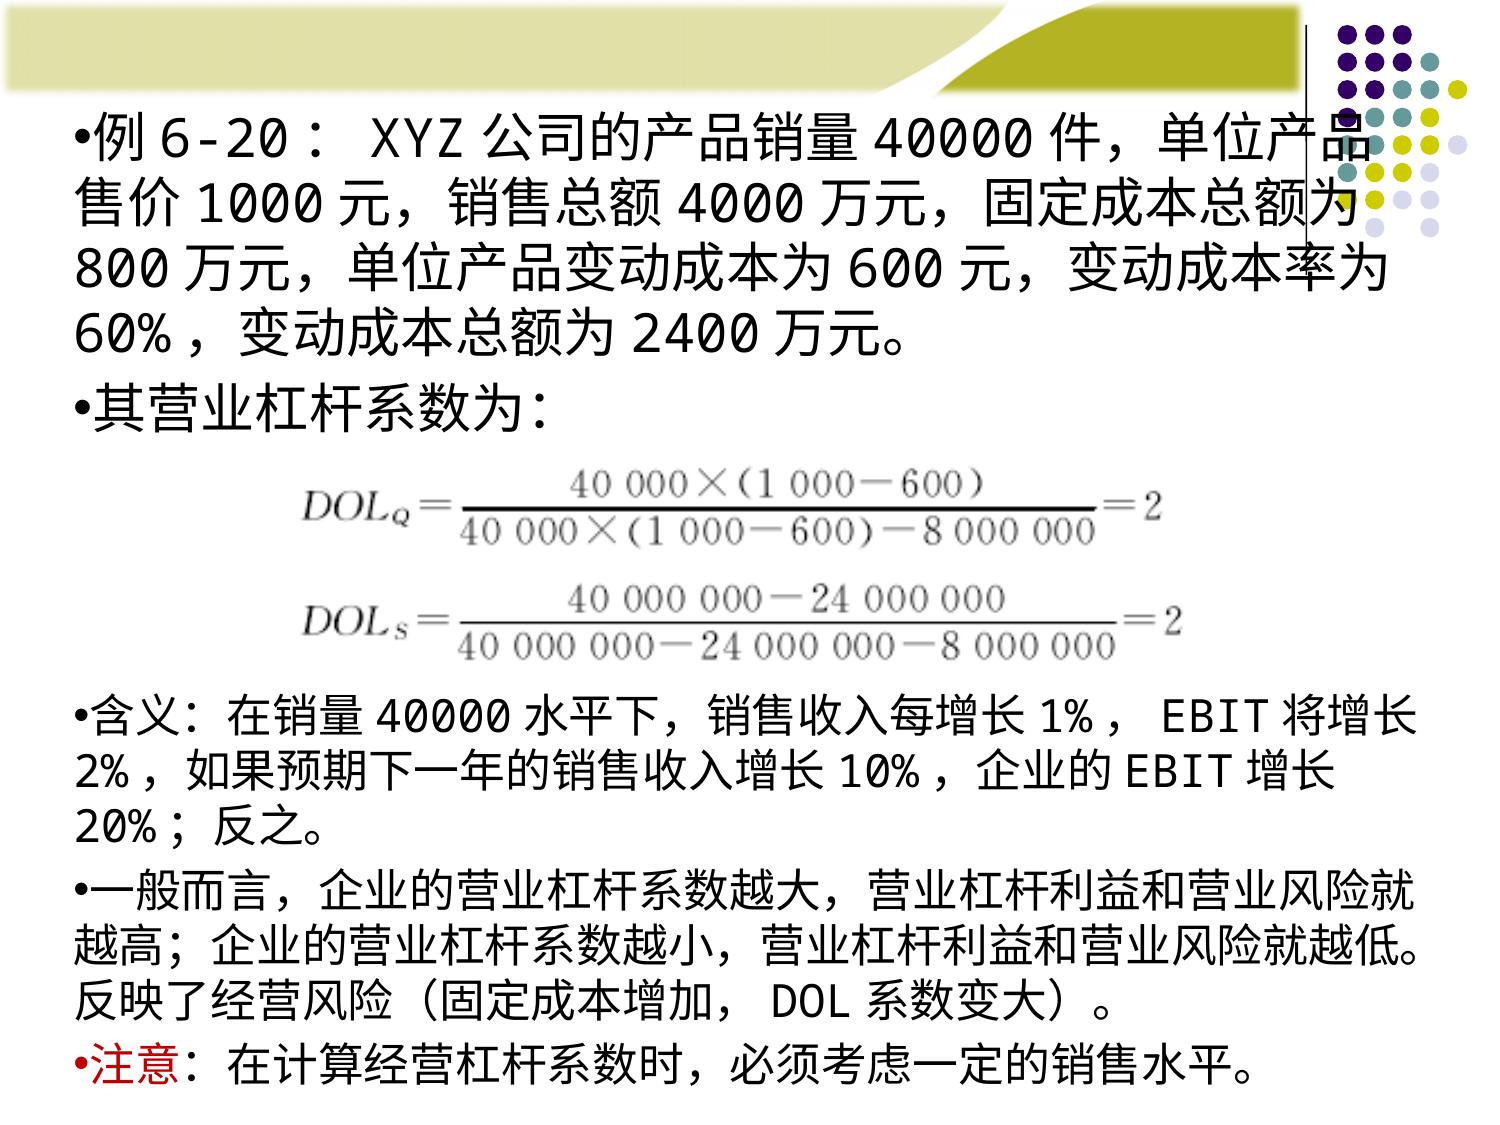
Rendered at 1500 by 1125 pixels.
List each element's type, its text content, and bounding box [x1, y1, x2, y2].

picture [0, 0, 1309, 101]
text_box 例6-20：XYZ公司的产品销量40000件，单位产品售价1000元，销售总额4000万元，固定成本总额为800万元，单位产品变动成本为600元，变动成本率为60%，变动成本总额为2400万元。 其营业杠杆系数为： 含义：在销量40000水平下，销售收入每增长1%，EBIT将增长2%，如果预期下一年的销售收入增长10%，企业的EBIT增长20%；反之。 一般而言，企业的营业杠杆系数越大，营业杠杆利益和营业风险就越高；企业的营业杠杆系数越小，营业杠杆利益和营业风险就越低。反映了经营风险（固定成本增加，DOL系数变大）。 注意：在计算经营杠杆系数时，必须考虑一定的销售水平。 [58, 95, 1442, 1125]
picture [281, 451, 1219, 674]
